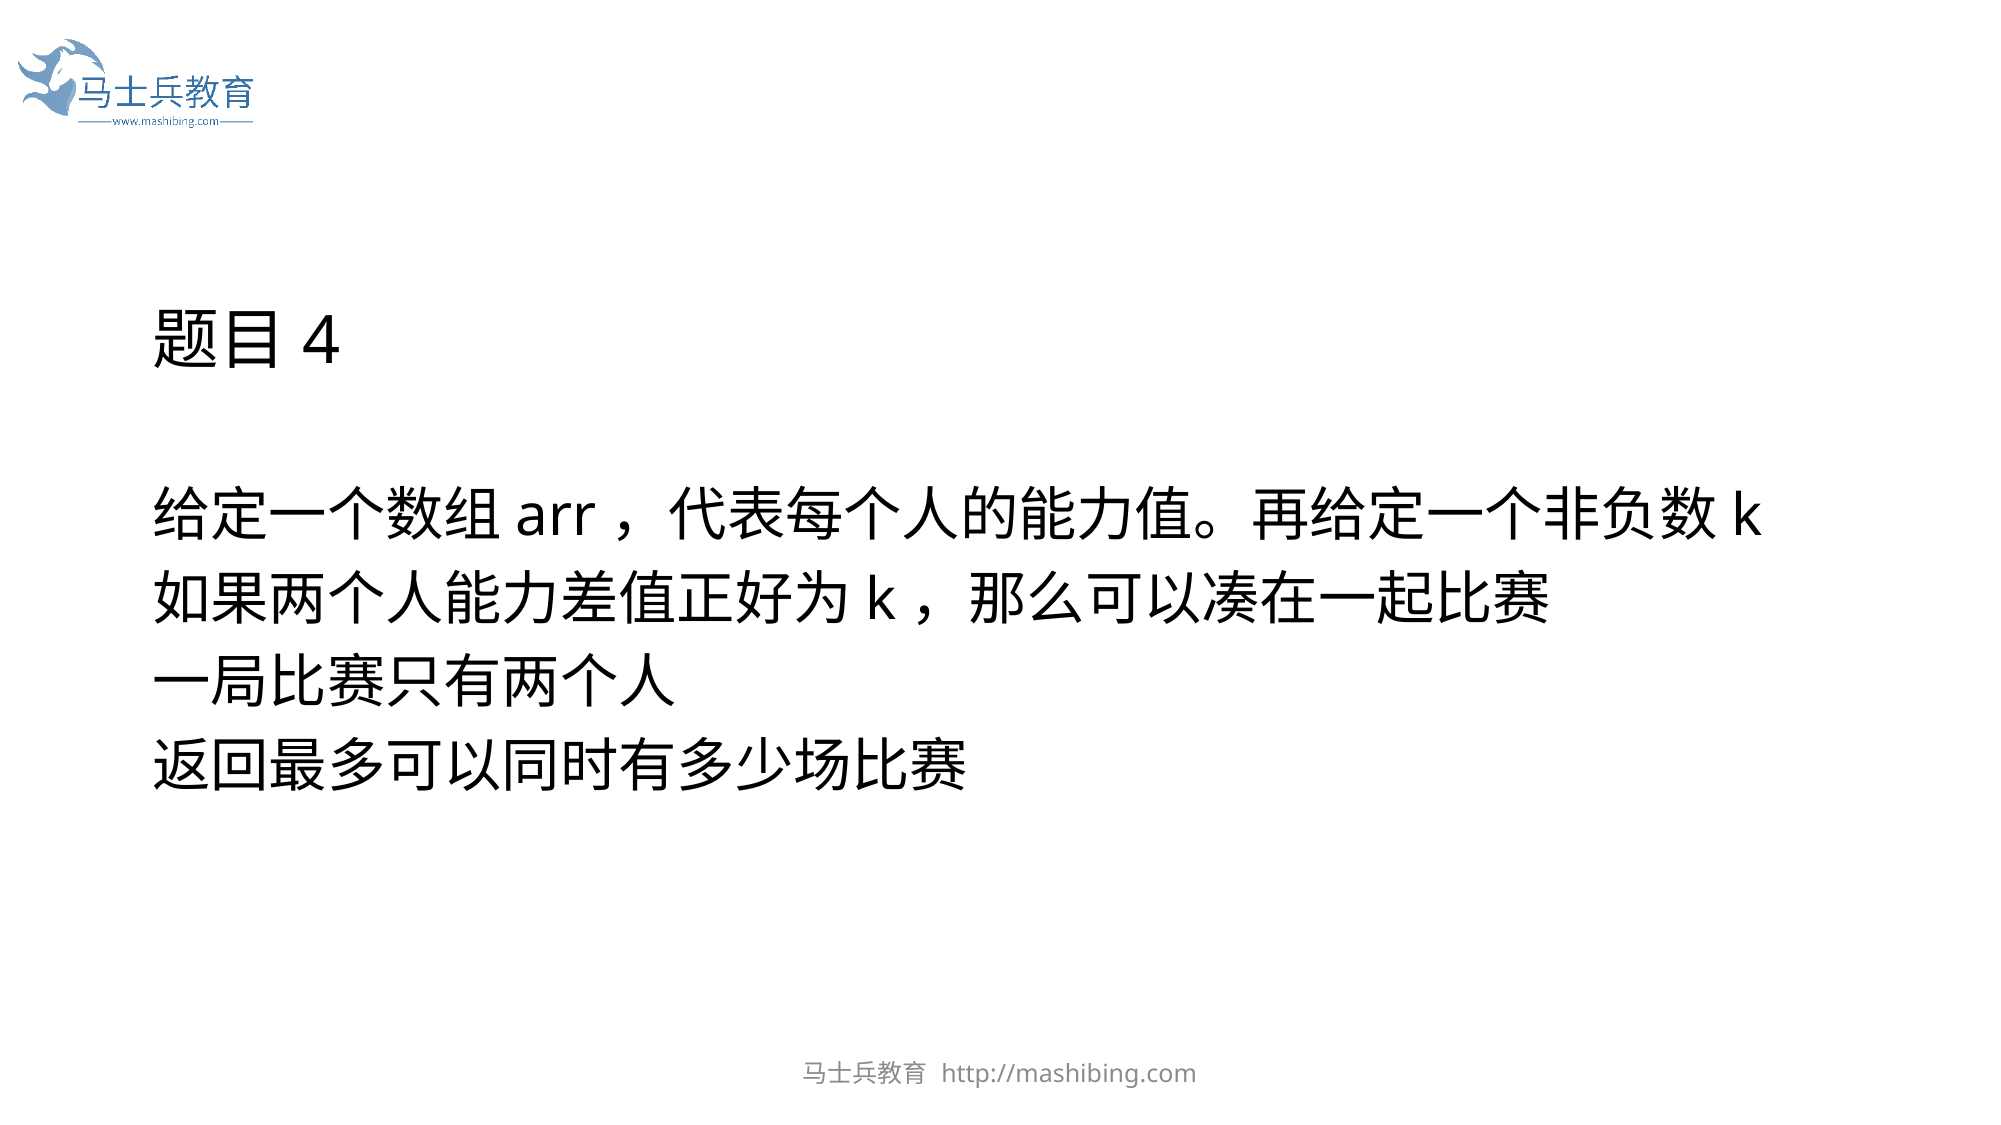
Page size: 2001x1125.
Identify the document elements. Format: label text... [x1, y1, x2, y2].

picture [7, 5, 276, 177]
footer 马士兵教育 http://mashibing.com [662, 1042, 1338, 1103]
list 给定一个数组arr，代表每个人的能力值。再给定一个非负数k 如果两个人能力差值正好为k，那么可以凑在一起比赛 一局比赛只有两个人 返回最多可以同时有多少场比赛 [137, 477, 1863, 960]
title 题目4 [137, 205, 1863, 477]
